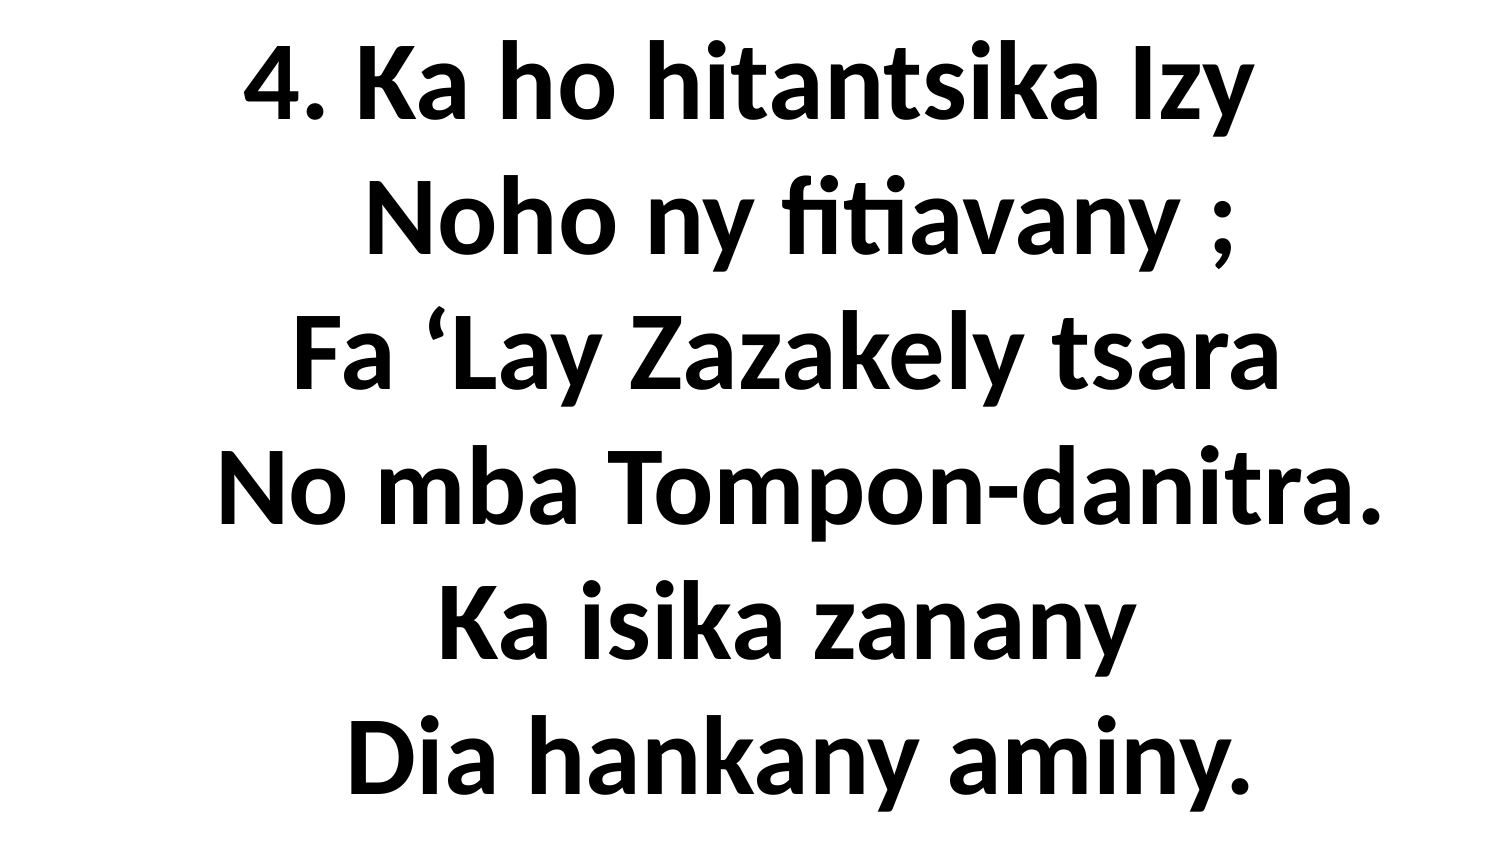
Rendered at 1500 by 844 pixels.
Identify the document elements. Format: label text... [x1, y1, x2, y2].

text_box 4. Ka ho hitantsika Izy Noho ny fitiavany ; Fa ‘Lay Zazakely tsara No mba Tompon-danitra. Ka isika zanany Dia hankany aminy. [0, 0, 1500, 825]
